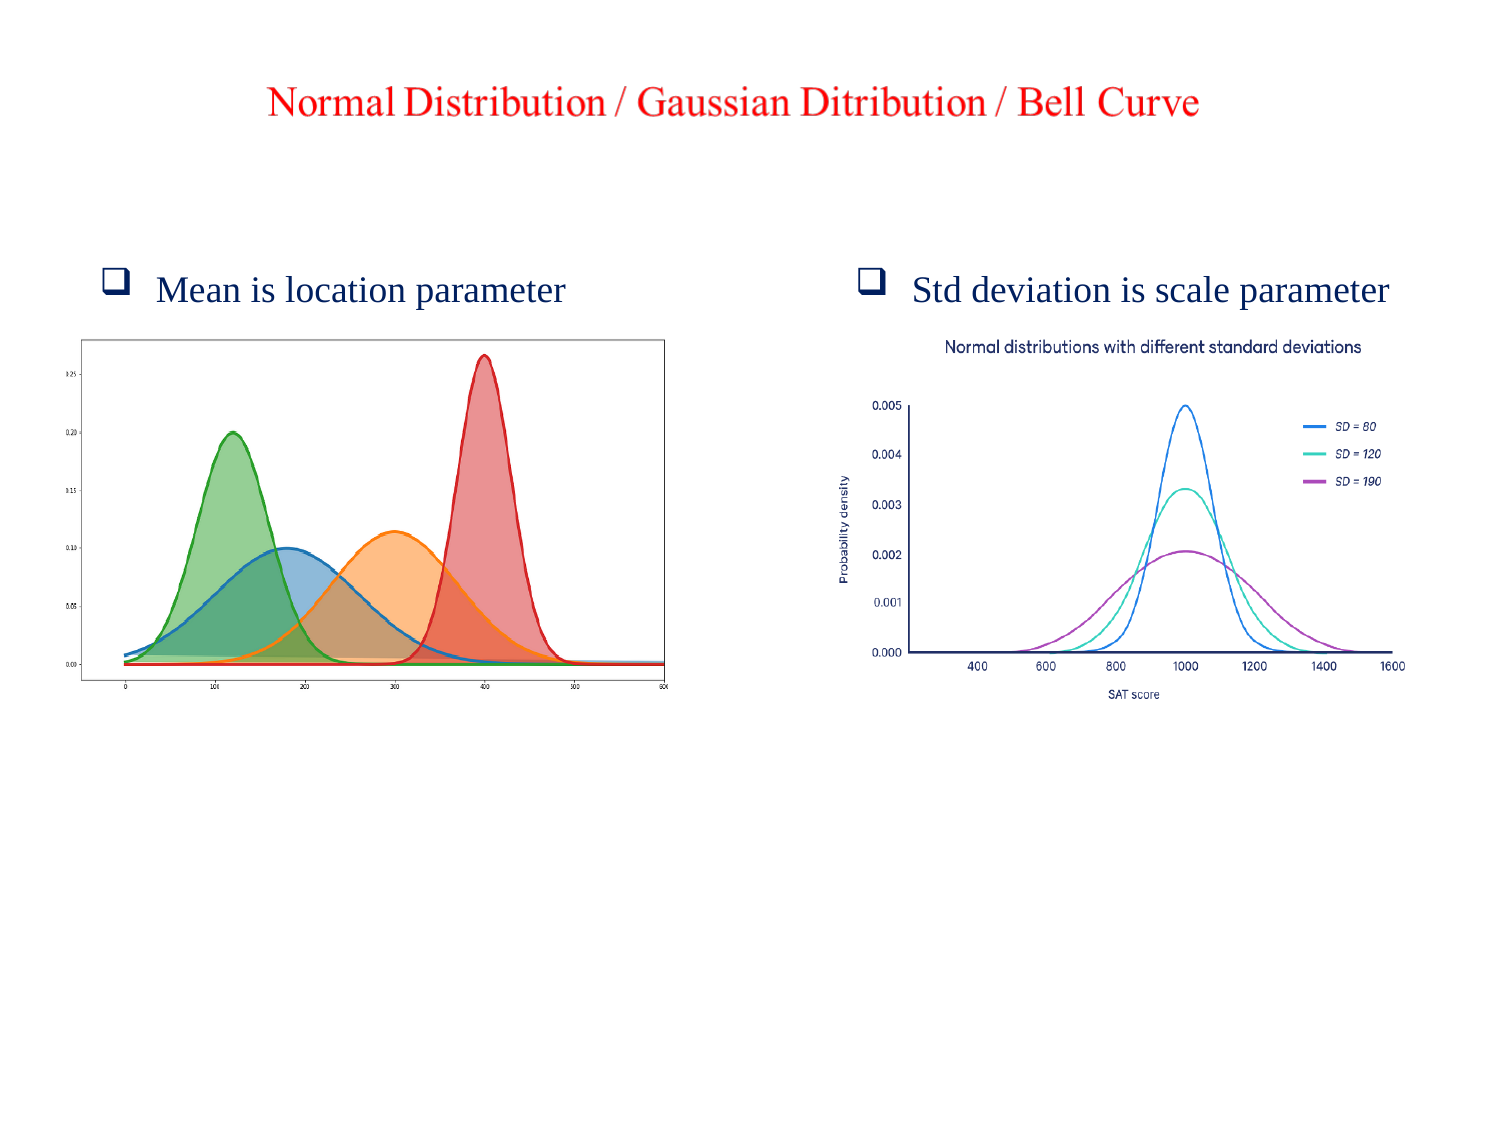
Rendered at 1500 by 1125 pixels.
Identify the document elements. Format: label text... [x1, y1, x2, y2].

text_box Mean is location parameter [97, 262, 645, 310]
picture [49, 312, 701, 709]
text_box Std deviation is scale parameter [853, 262, 1400, 310]
picture [824, 332, 1438, 701]
picture [242, 62, 1258, 151]
